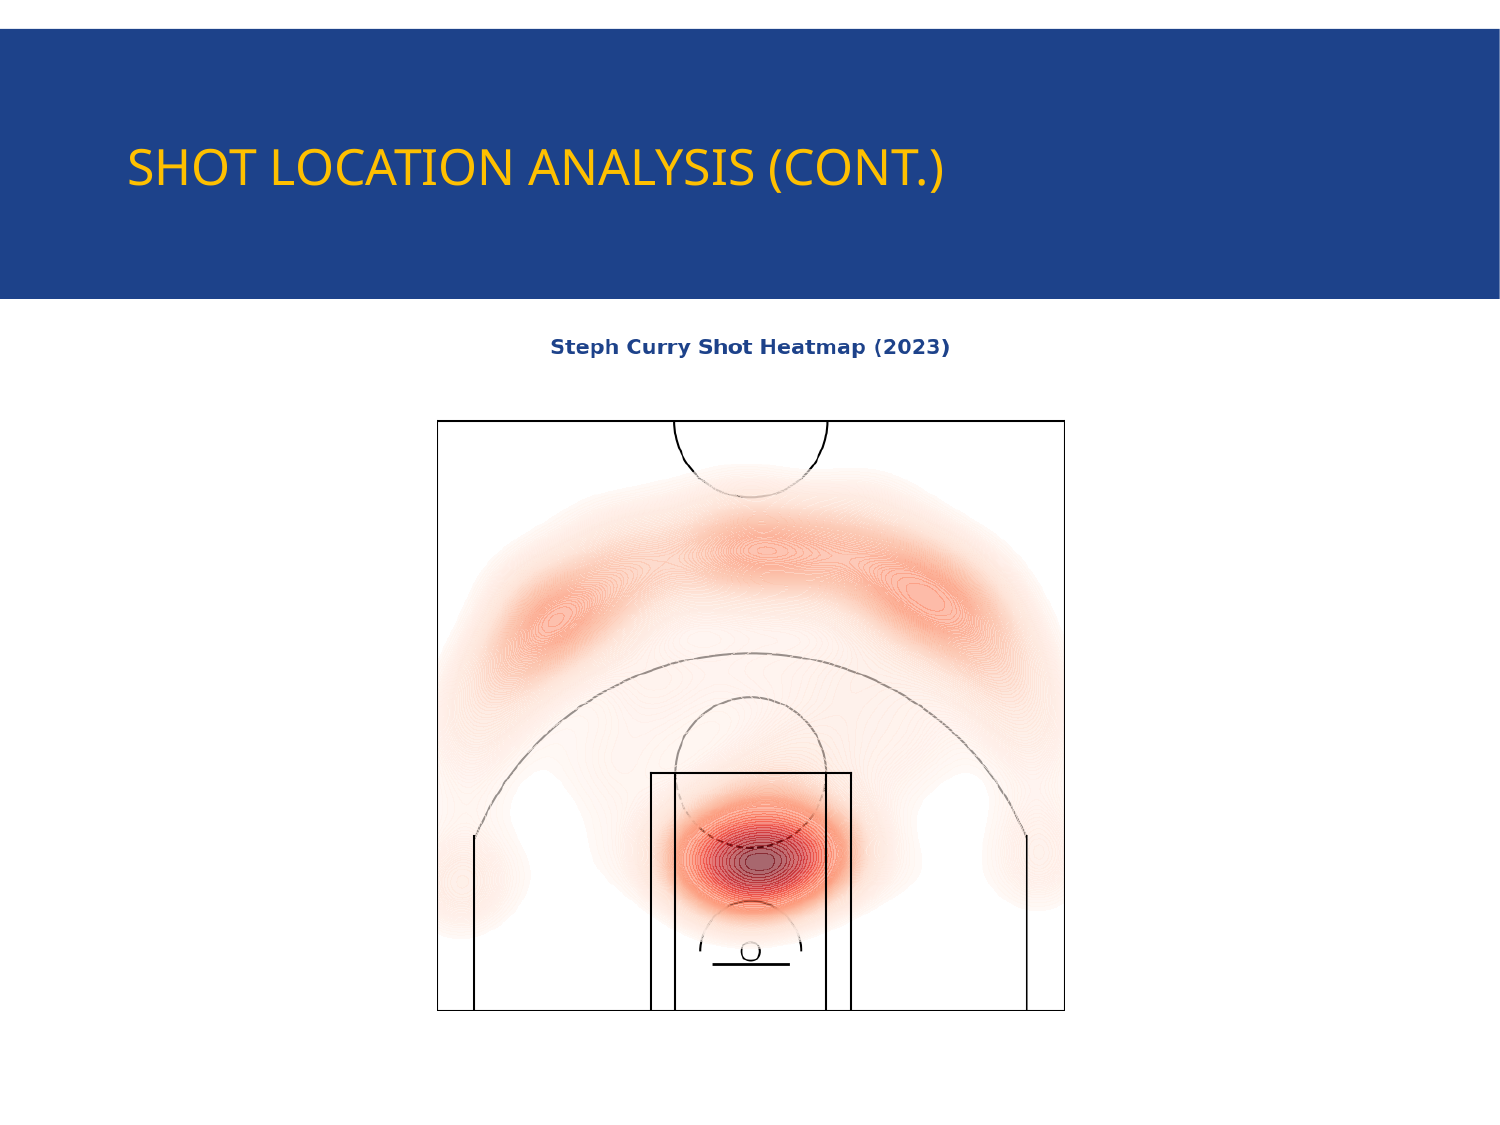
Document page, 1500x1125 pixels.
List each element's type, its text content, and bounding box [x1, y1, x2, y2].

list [427, 329, 1073, 1021]
title Shot Location Analysis (Cont.) [112, 46, 1388, 295]
